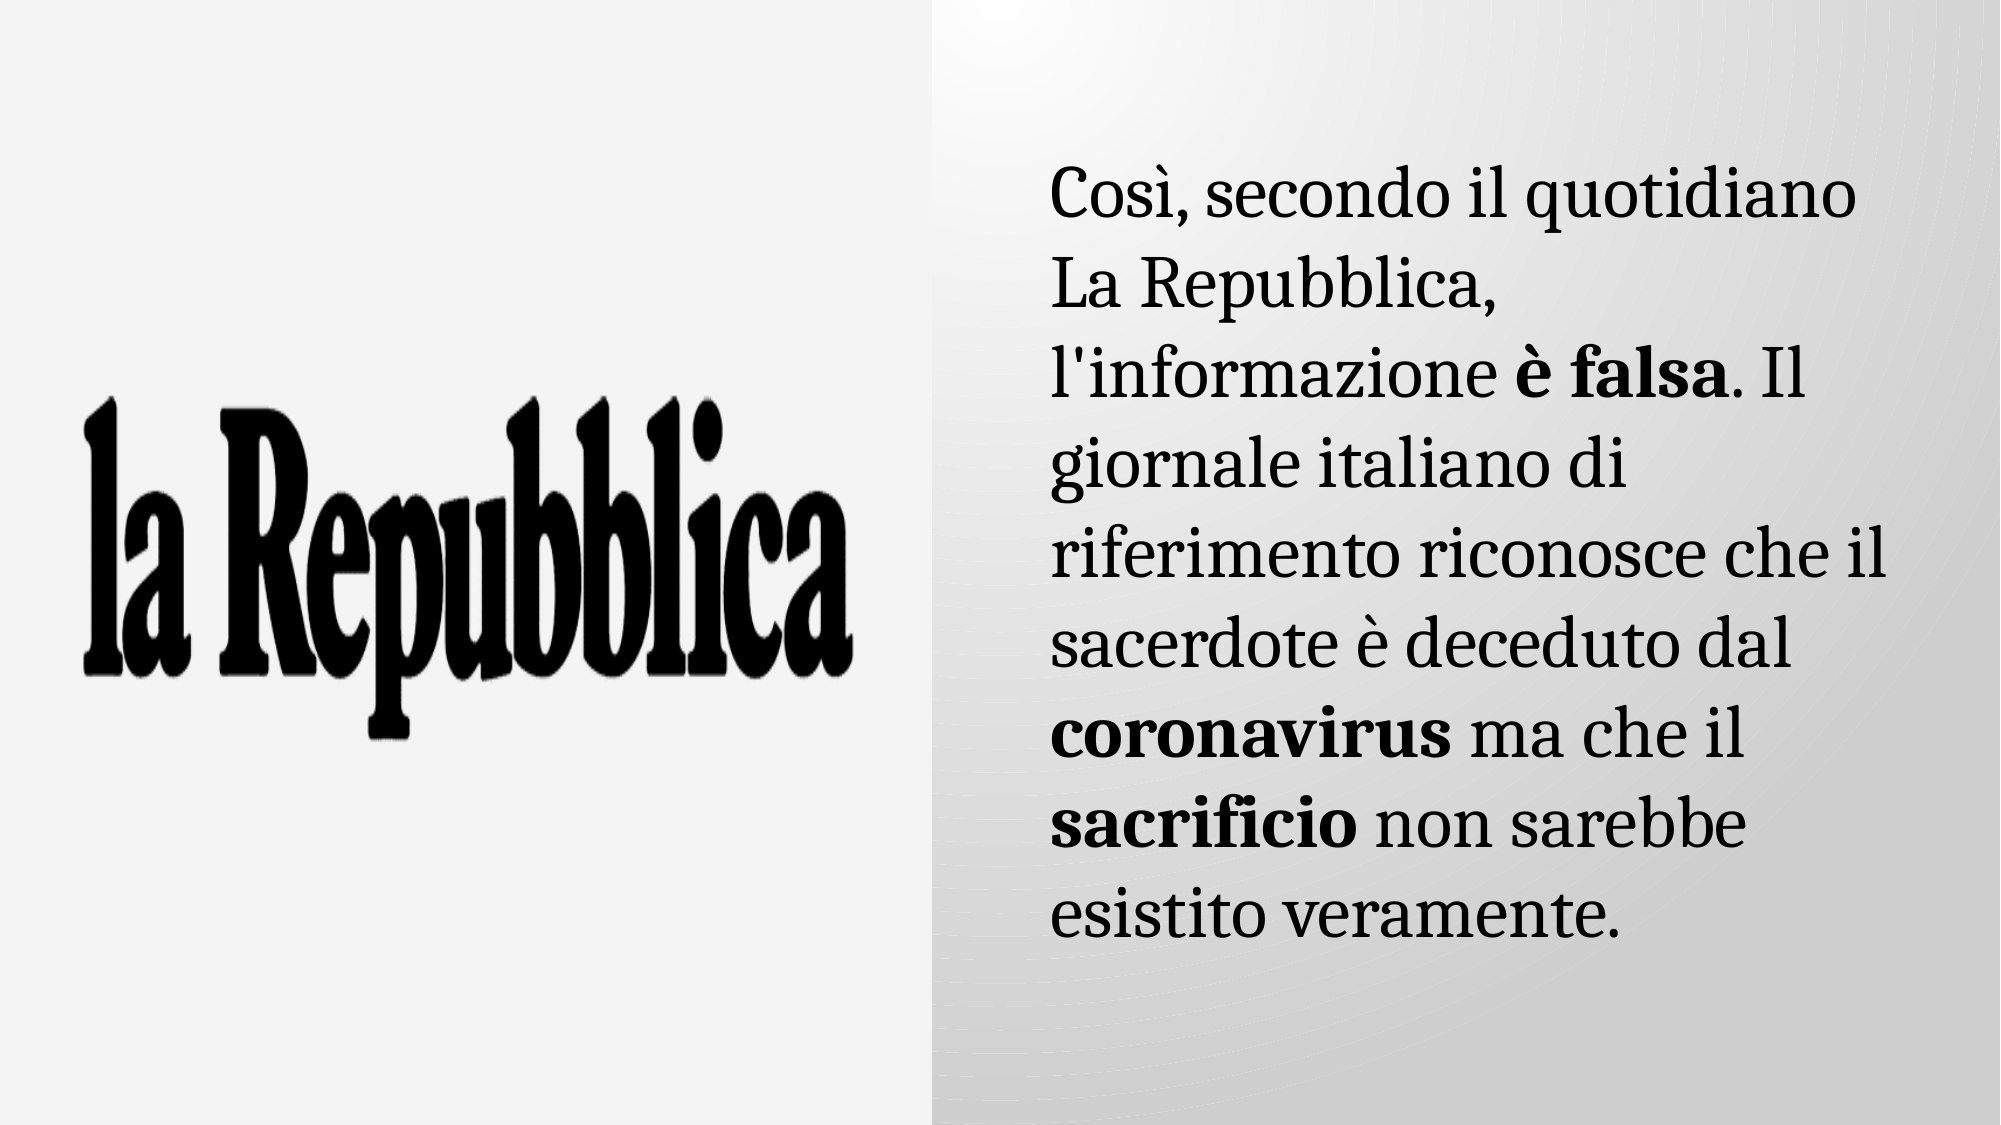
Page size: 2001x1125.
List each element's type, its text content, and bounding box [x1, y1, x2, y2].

picture [0, 0, 932, 1125]
text_box Così, secondo il quotidiano La Repubblica, l'informazione è falsa. Il giornale italiano di riferimento riconosce che il sacerdote è deceduto dal coronavirus ma che il sacrificio non sarebbe esistito veramente. [1035, 135, 1914, 961]
